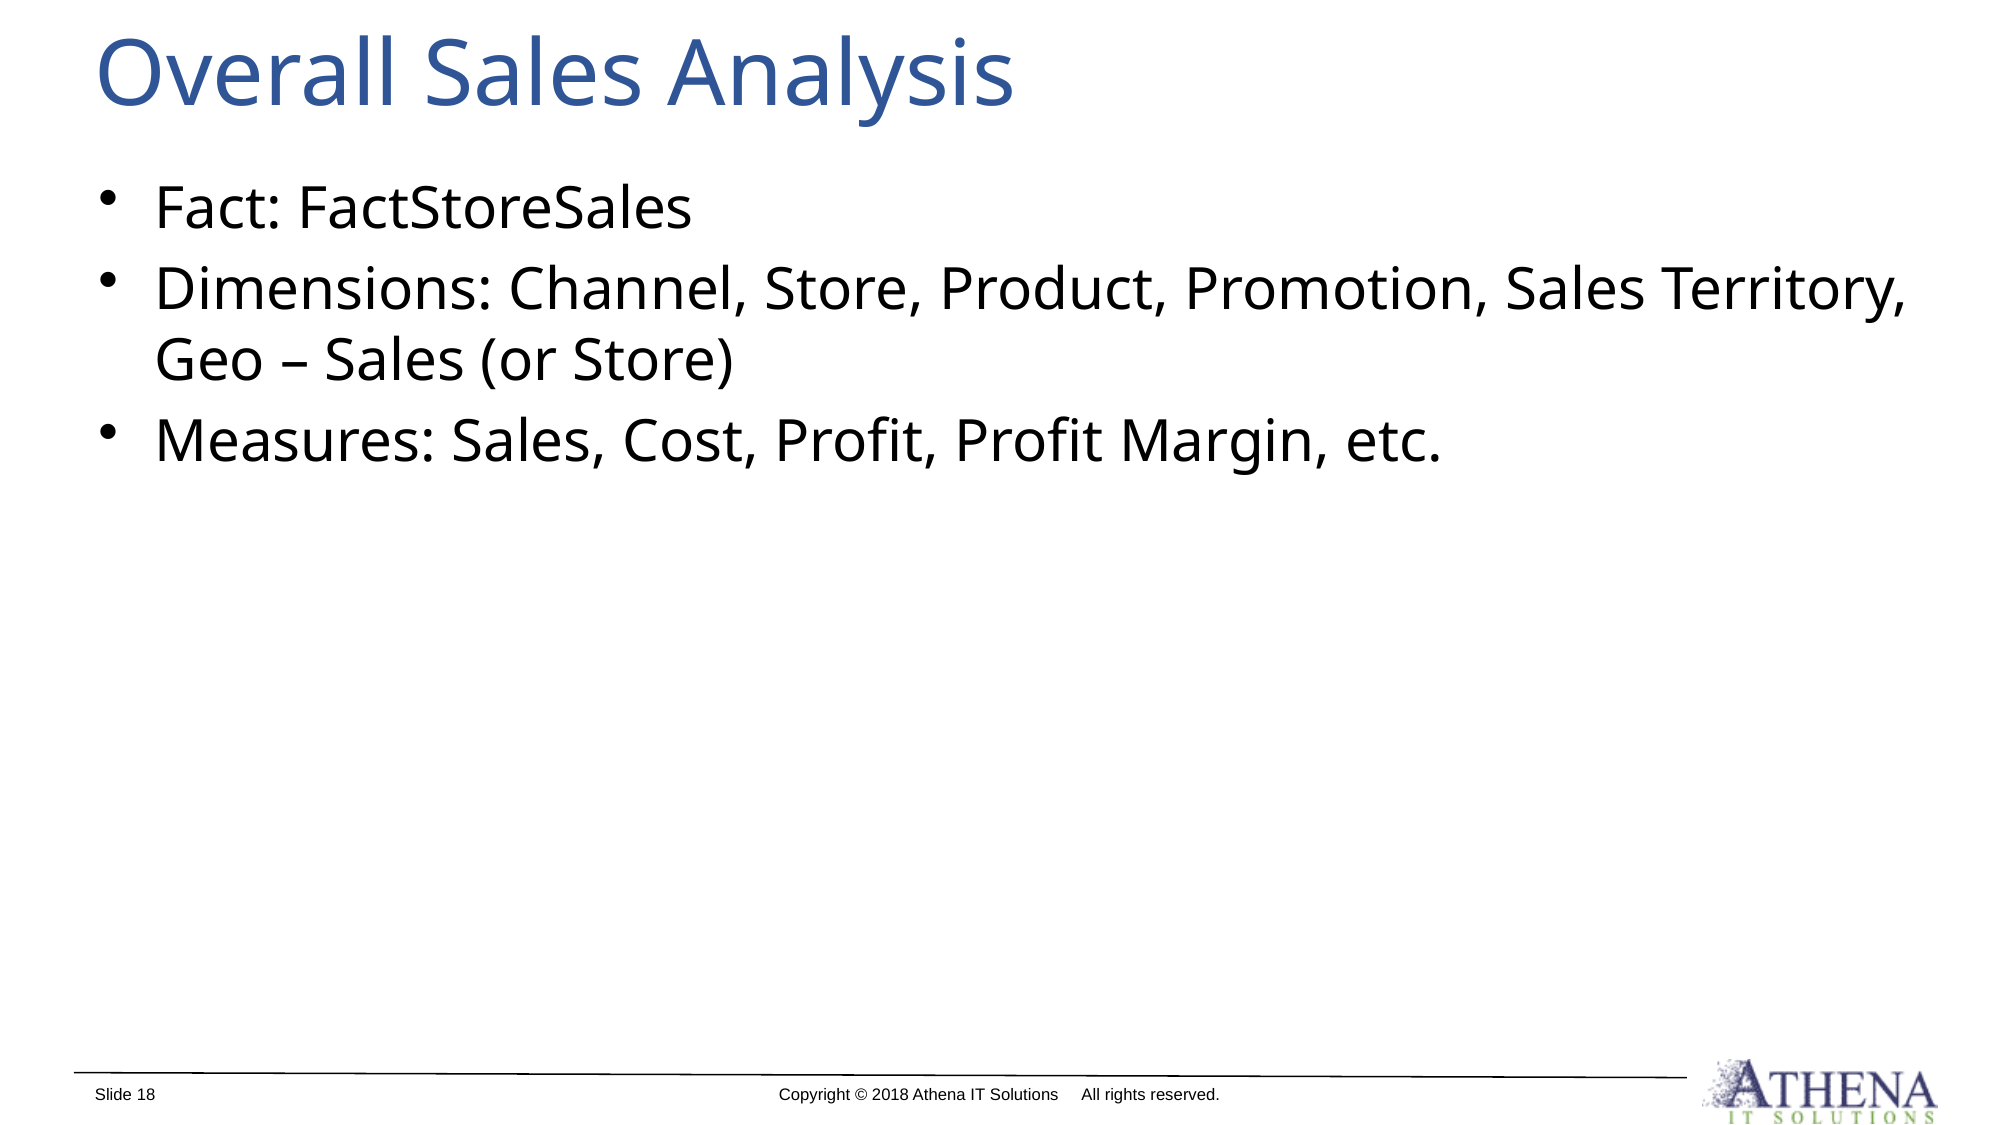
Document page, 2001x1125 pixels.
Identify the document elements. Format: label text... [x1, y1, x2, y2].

slide_number Slide 18 [79, 1077, 336, 1110]
picture [1702, 1059, 1938, 1124]
title Overall Sales Analysis [79, 11, 1938, 126]
list Fact: FactStoreSales Dimensions: Channel, Store, Product, Promotion, Sales Territory, Geo – Sales (or Store) Measures: Sales, Cost, Profit, Profit Margin, etc. [83, 162, 1938, 1050]
footer Copyright © 2018 Athena IT Solutions All rights reserved. [662, 1077, 1338, 1110]
